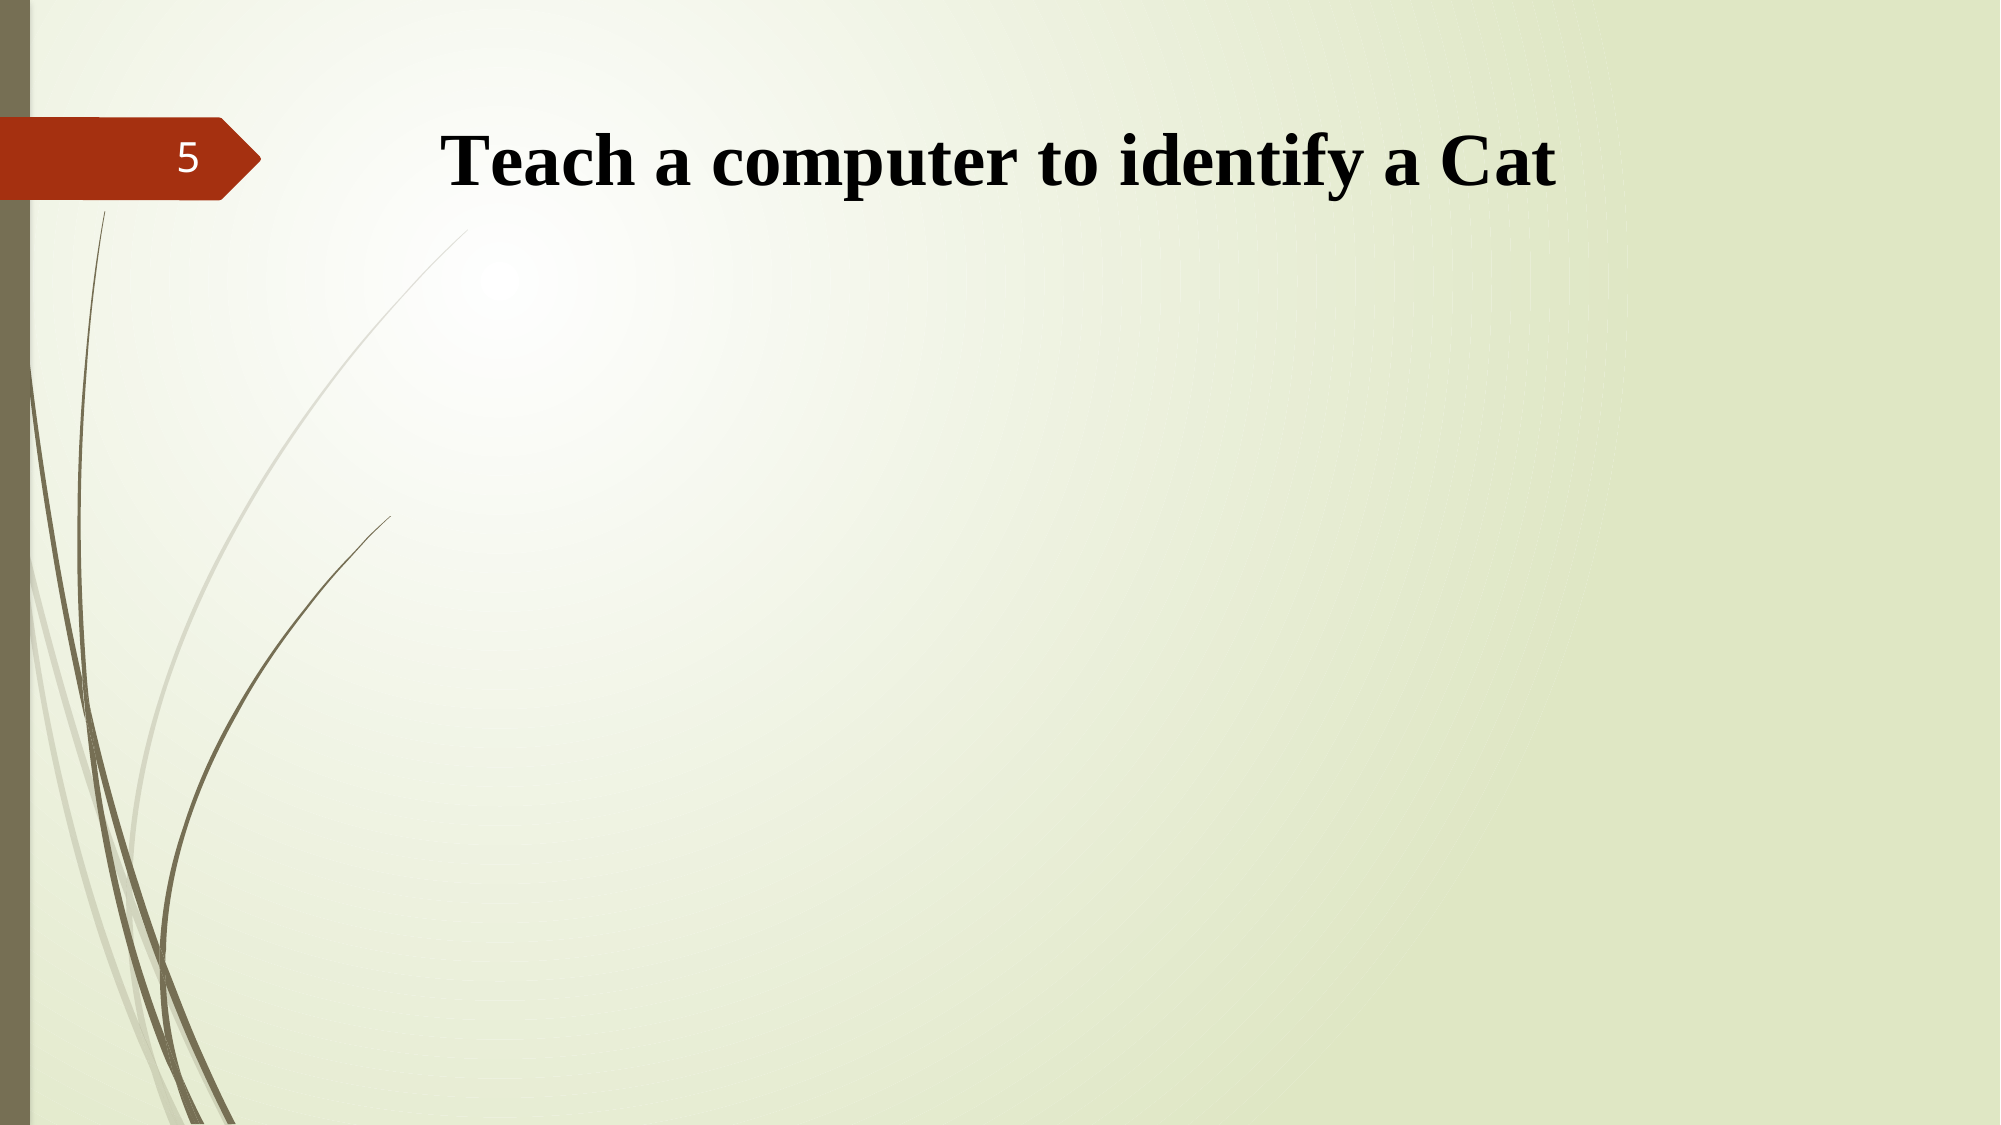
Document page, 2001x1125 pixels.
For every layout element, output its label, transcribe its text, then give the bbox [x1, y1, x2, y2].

title Teach a computer to identify a Cat [425, 102, 1888, 313]
slide_number 5 [87, 129, 216, 190]
